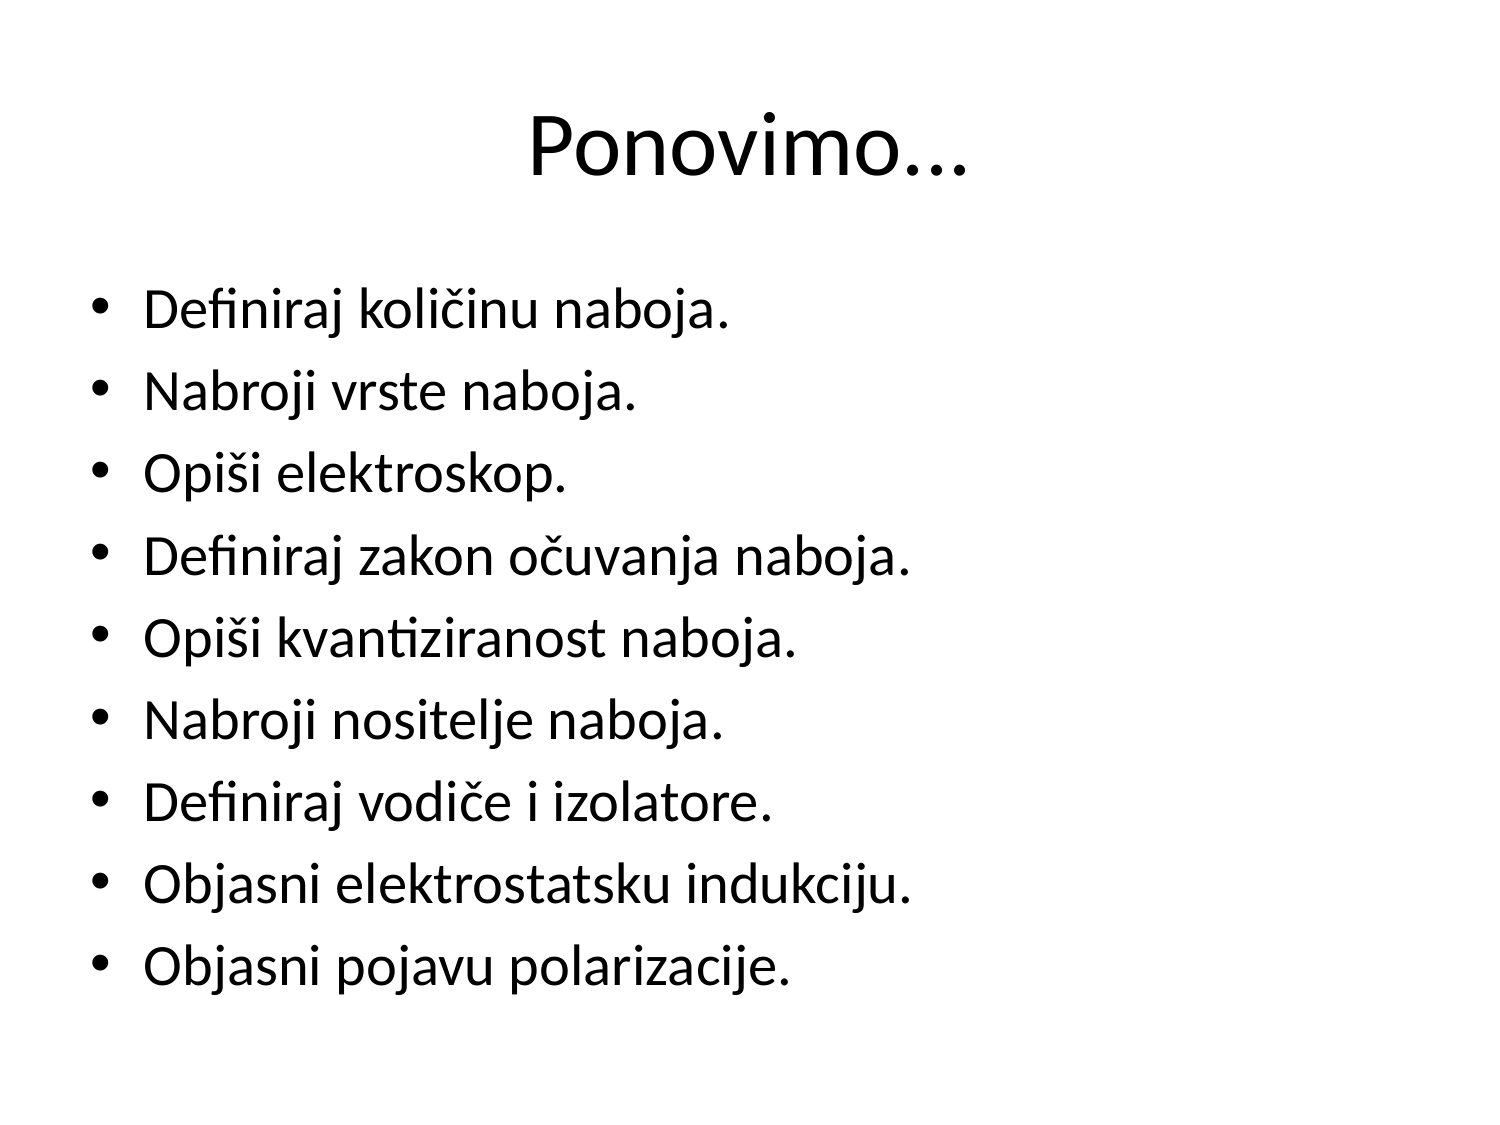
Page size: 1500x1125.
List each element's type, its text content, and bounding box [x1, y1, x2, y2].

list Definiraj količinu naboja. Nabroji vrste naboja. Opiši elektroskop. Definiraj zakon očuvanja naboja. Opiši kvantiziranost naboja. Nabroji nositelje naboja. Definiraj vodiče i izolatore. Objasni elektrostatsku indukciju. Objasni pojavu polarizacije. [75, 262, 1425, 1005]
title Ponovimo... [75, 45, 1425, 233]
